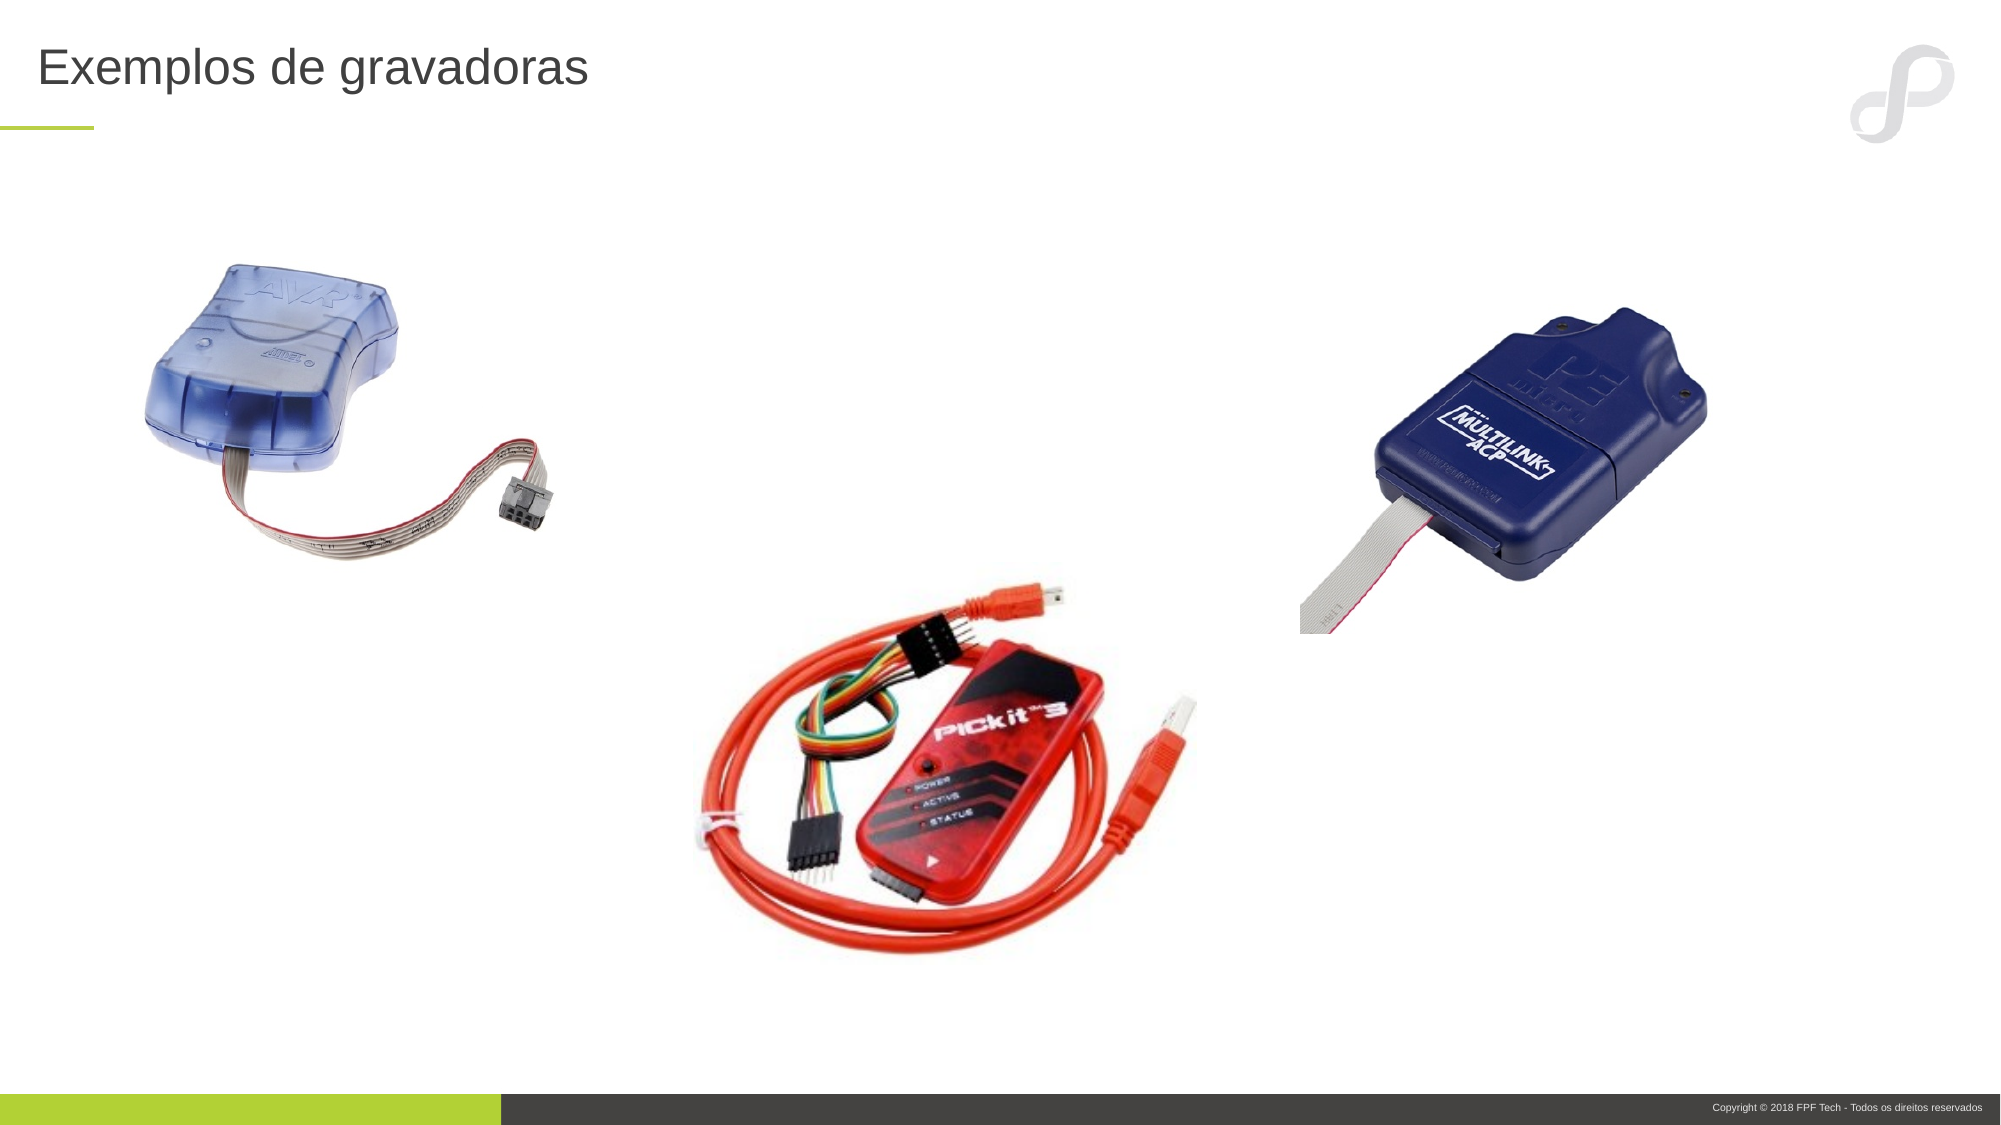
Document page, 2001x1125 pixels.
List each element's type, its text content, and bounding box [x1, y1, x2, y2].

picture [0, 0, 2001, 1125]
title Exemplos de gravadoras [22, 24, 1794, 113]
